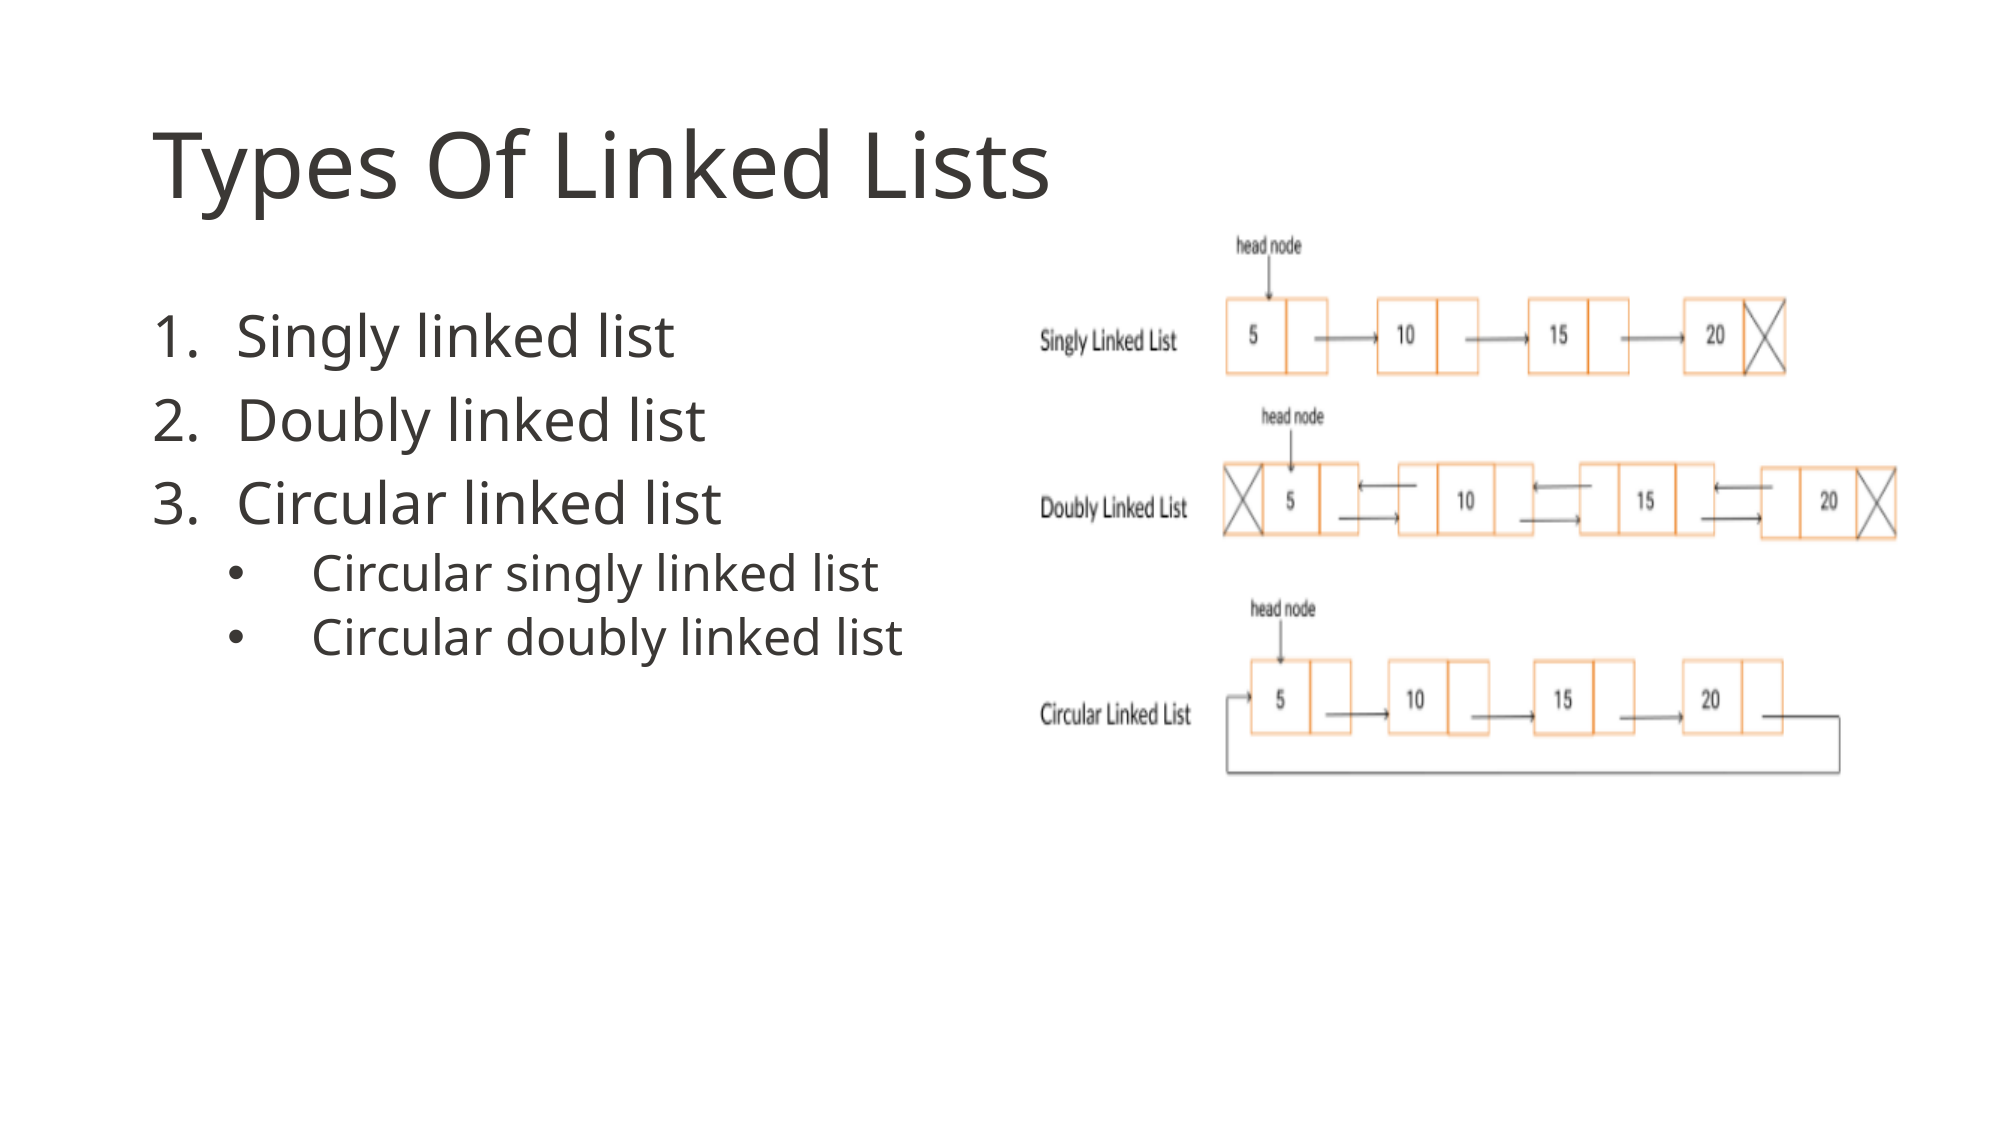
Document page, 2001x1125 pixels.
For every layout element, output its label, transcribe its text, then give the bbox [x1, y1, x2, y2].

picture [979, 203, 1944, 818]
list Singly linked list Doubly linked list Circular linked list Circular singly linked list Circular doubly linked list [137, 299, 1863, 1014]
title Types Of Linked Lists [137, 59, 1863, 278]
